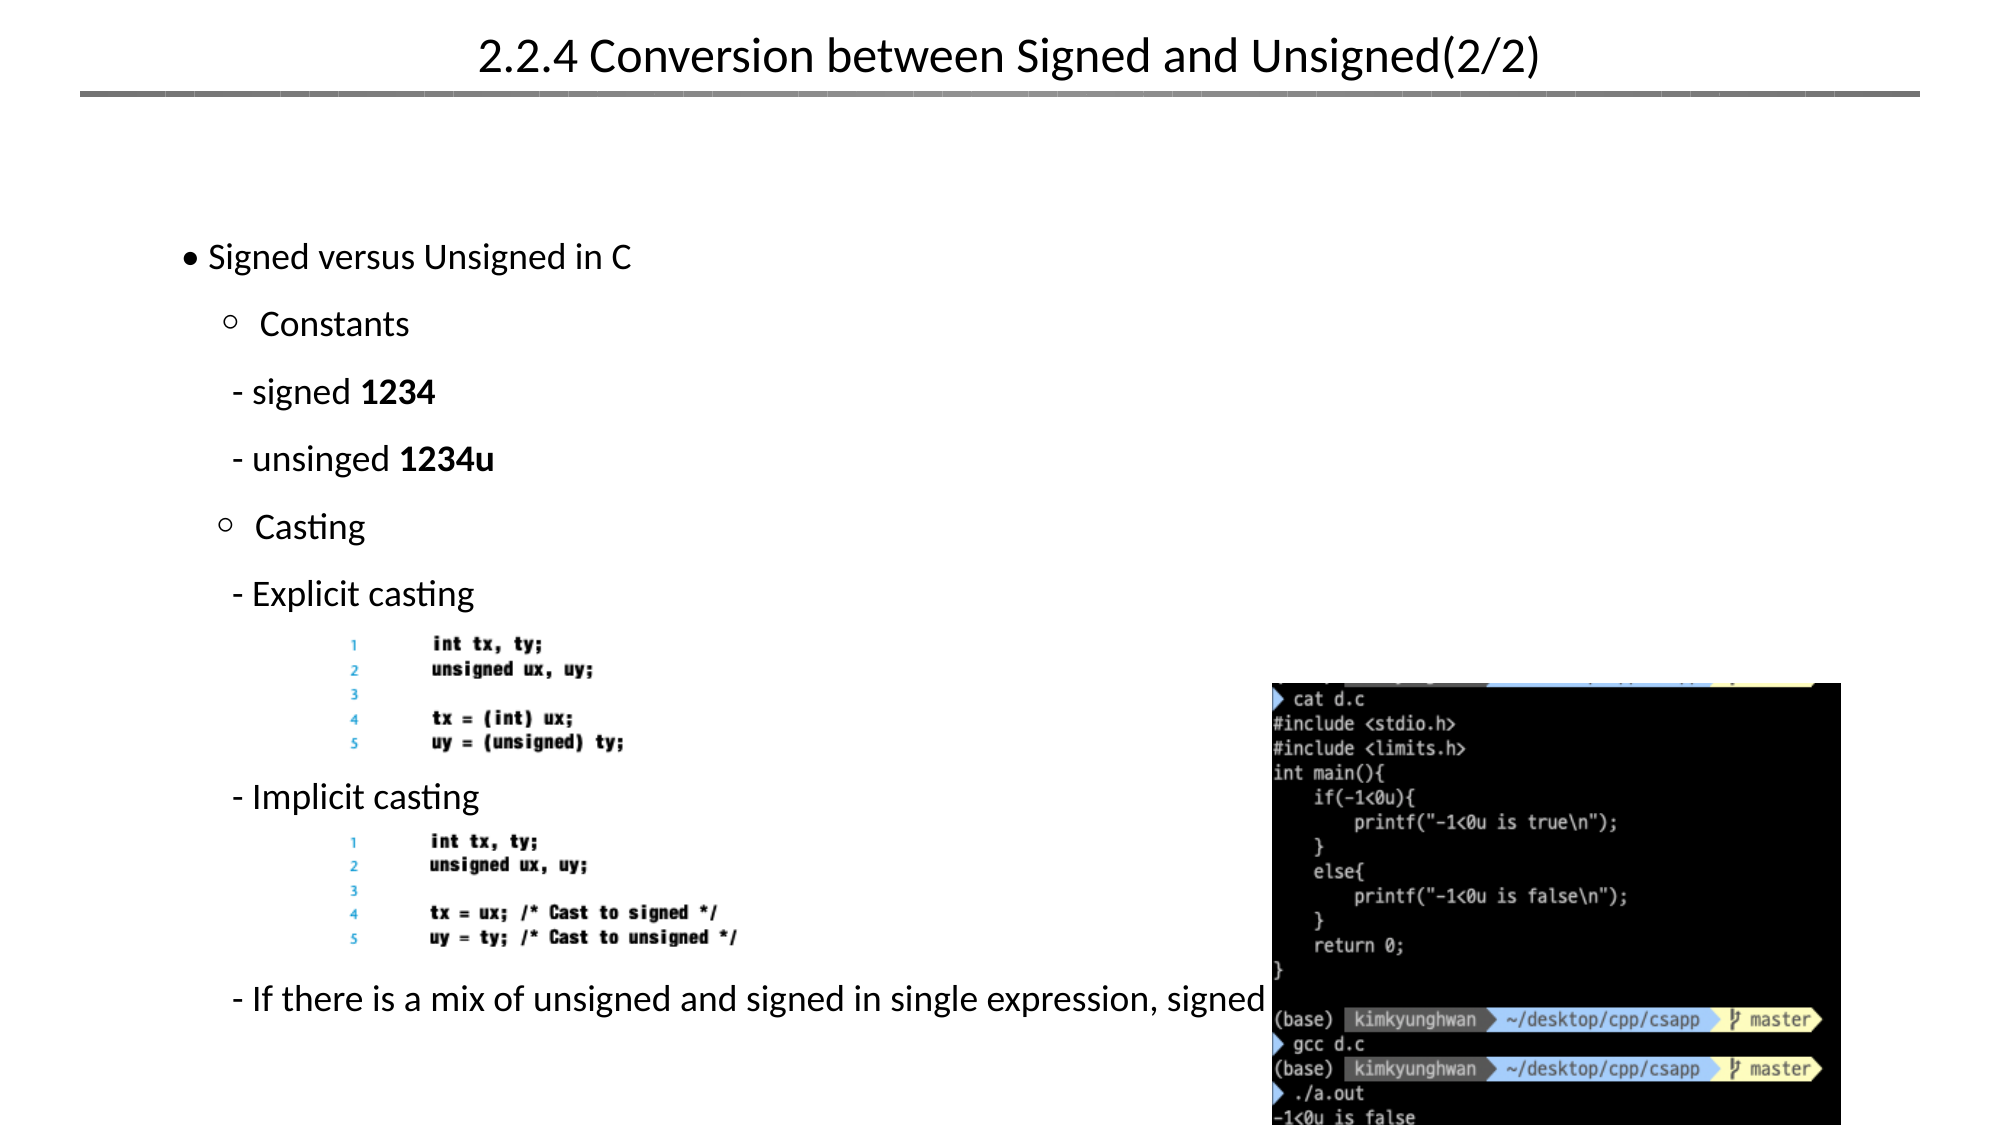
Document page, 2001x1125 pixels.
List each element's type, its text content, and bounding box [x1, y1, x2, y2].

picture [335, 819, 757, 960]
picture [1272, 683, 1841, 1125]
text_box 2.2.4 Conversion between Signed and Unsigned(2/2) [462, 14, 1573, 90]
text_box [78, 89, 1922, 99]
picture [335, 621, 642, 765]
text_box • Signed versus Unsigned in C ￮ Constants - signed 1234 - unsinged 1234u ￮ Casting - Explicit casting - Implicit casting - If there is a mix of unsigned and signed in single expression, signed values implicitly cast to unsigned [166, 201, 1942, 1125]
